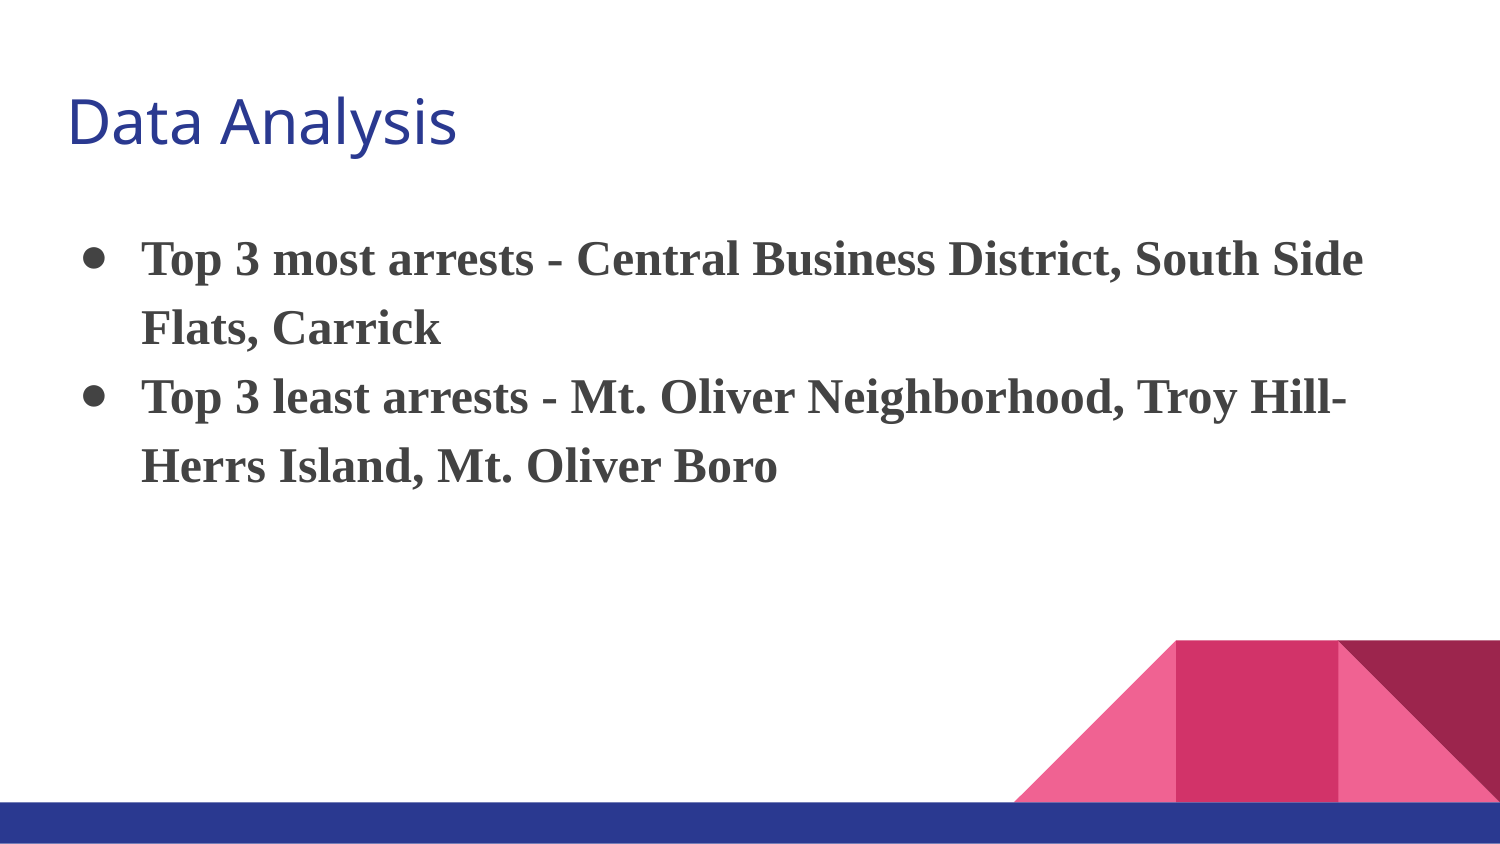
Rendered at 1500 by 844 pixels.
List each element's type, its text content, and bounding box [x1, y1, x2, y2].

title Data Analysis [51, 67, 1449, 167]
list Top 3 most arrests - Central Business District, South Side Flats, Carrick Top 3 least arrests - Mt. Oliver Neighborhood, Troy Hill-Herrs Island, Mt. Oliver Boro [51, 201, 1449, 750]
